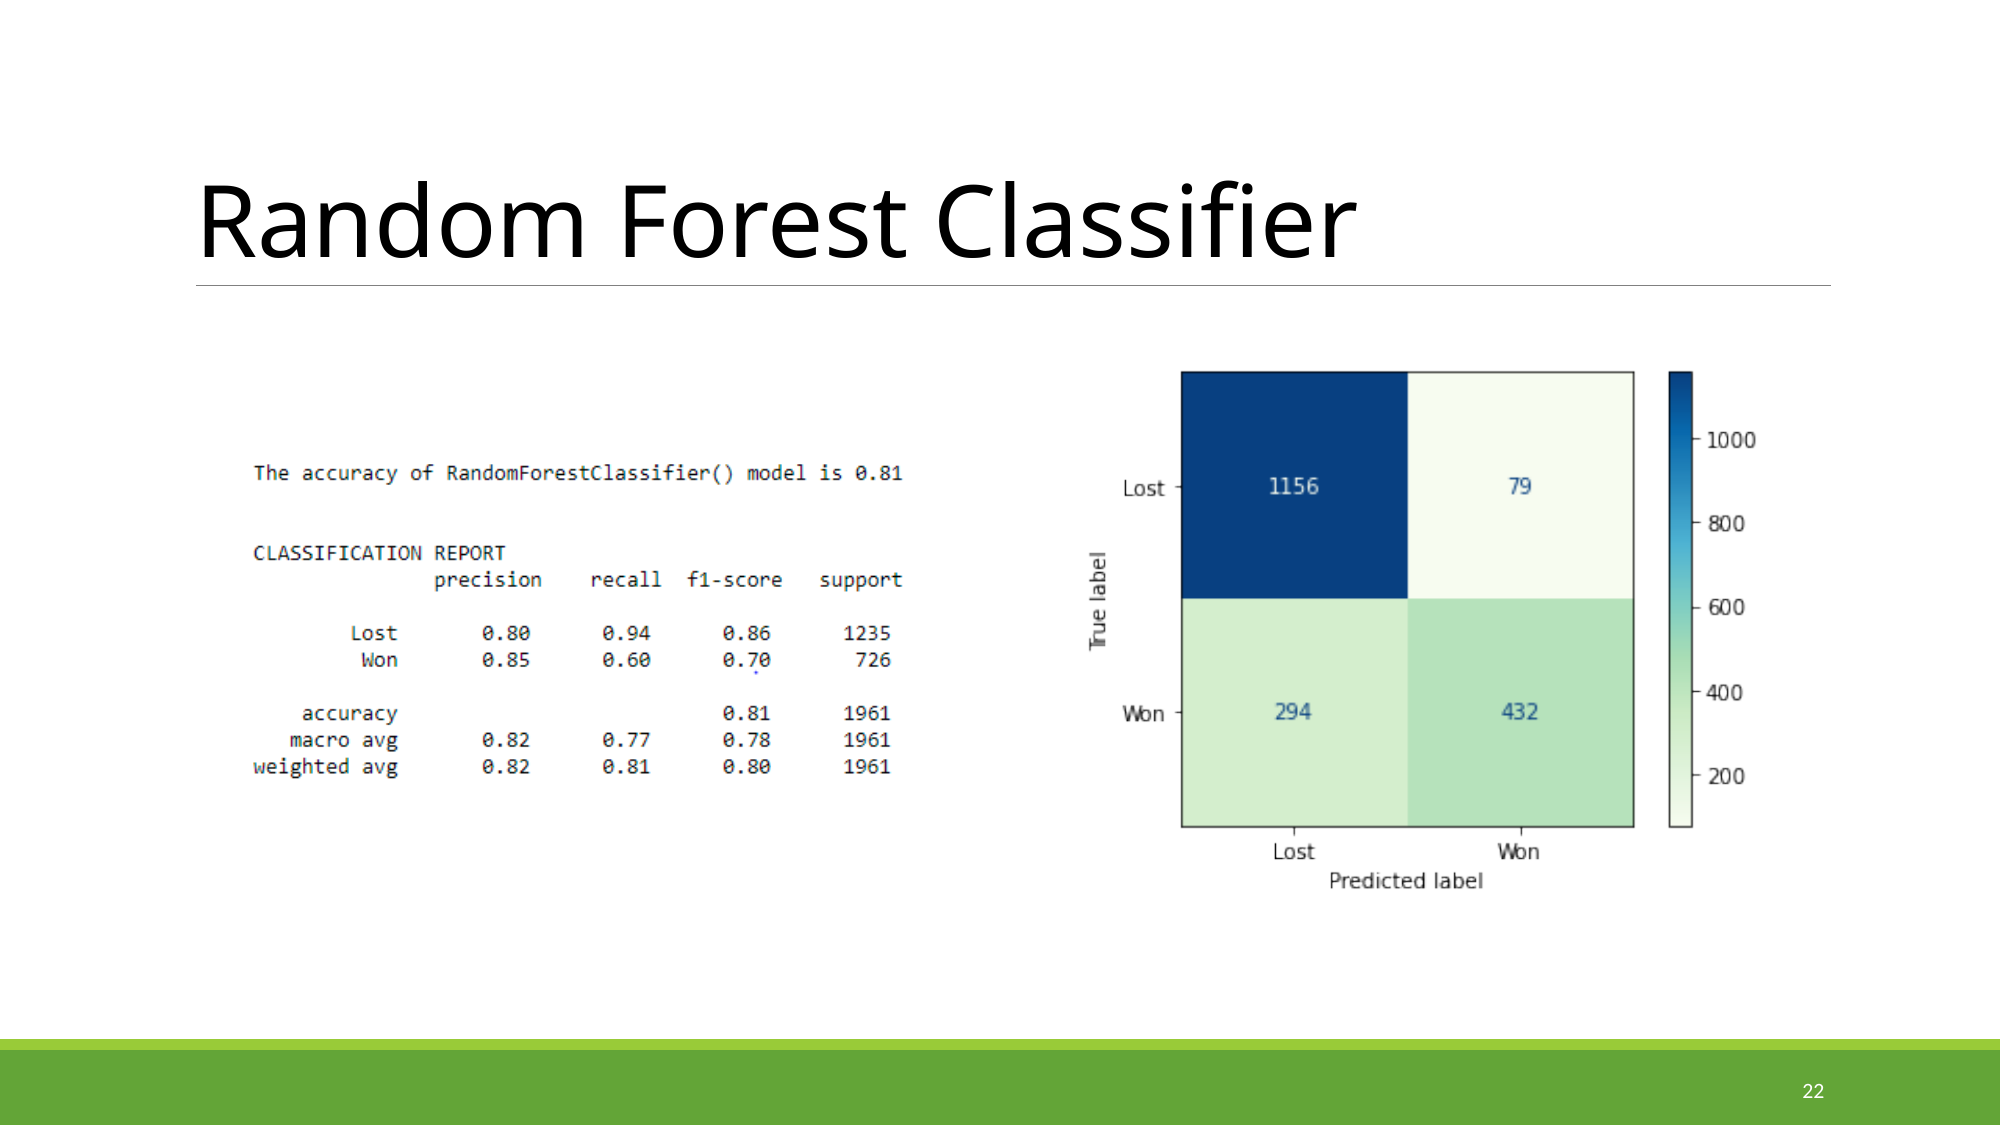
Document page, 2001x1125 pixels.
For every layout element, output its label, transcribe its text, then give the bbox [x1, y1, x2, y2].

slide_number 22 [1624, 1059, 1840, 1120]
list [237, 463, 933, 803]
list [1076, 359, 1774, 907]
title Random Forest Classifier [180, 47, 1830, 285]
